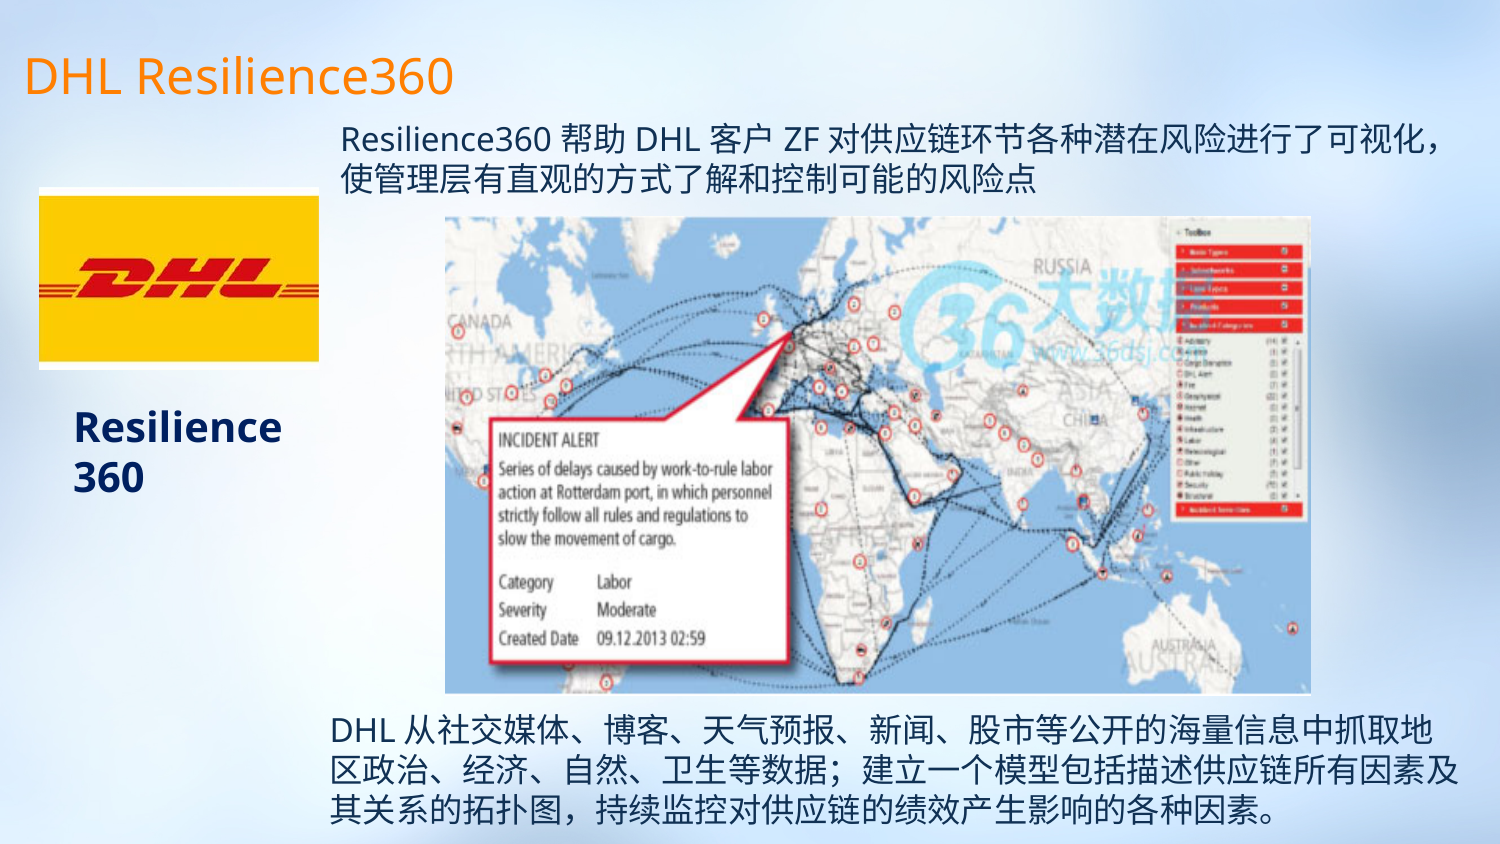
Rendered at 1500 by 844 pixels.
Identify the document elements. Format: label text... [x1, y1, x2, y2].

picture [0, 0, 1500, 844]
text_box Resilience360帮助DHL客户ZF对供应链环节各种潜在风险进行了可视化，使管理层有直观的方式了解和控制可能的风险点 [325, 111, 1465, 206]
text_box DHL Resilience360 [23, 38, 1375, 106]
text_box Resilience 360 [58, 393, 303, 559]
text_box DHL从社交媒体、博客、天气预报、新闻、股市等公开的海量信息中抓取地区政治、经济、自然、卫生等数据；建立一个模型包括描述供应链所有因素及其关系的拓扑图，持续监控对供应链的绩效产生影响的各种因素。 [314, 701, 1476, 837]
